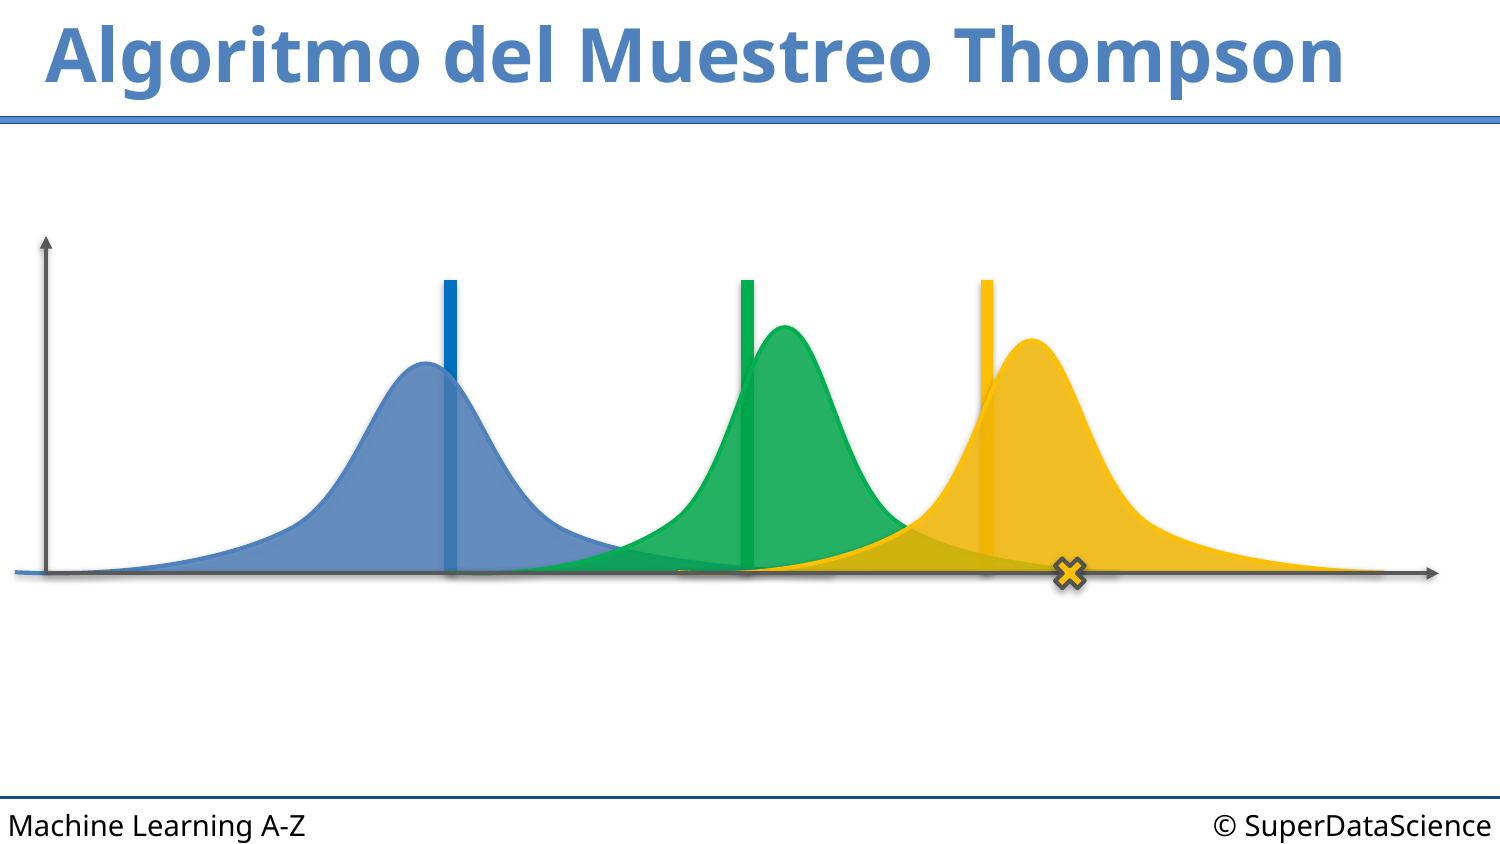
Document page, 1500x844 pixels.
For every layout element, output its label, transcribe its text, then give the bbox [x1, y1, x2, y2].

text_box [1071, 582, 1084, 589]
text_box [45, 235, 1440, 574]
text_box [1056, 582, 1069, 589]
title Algoritmo del Muestreo Thompson [36, 0, 1463, 123]
